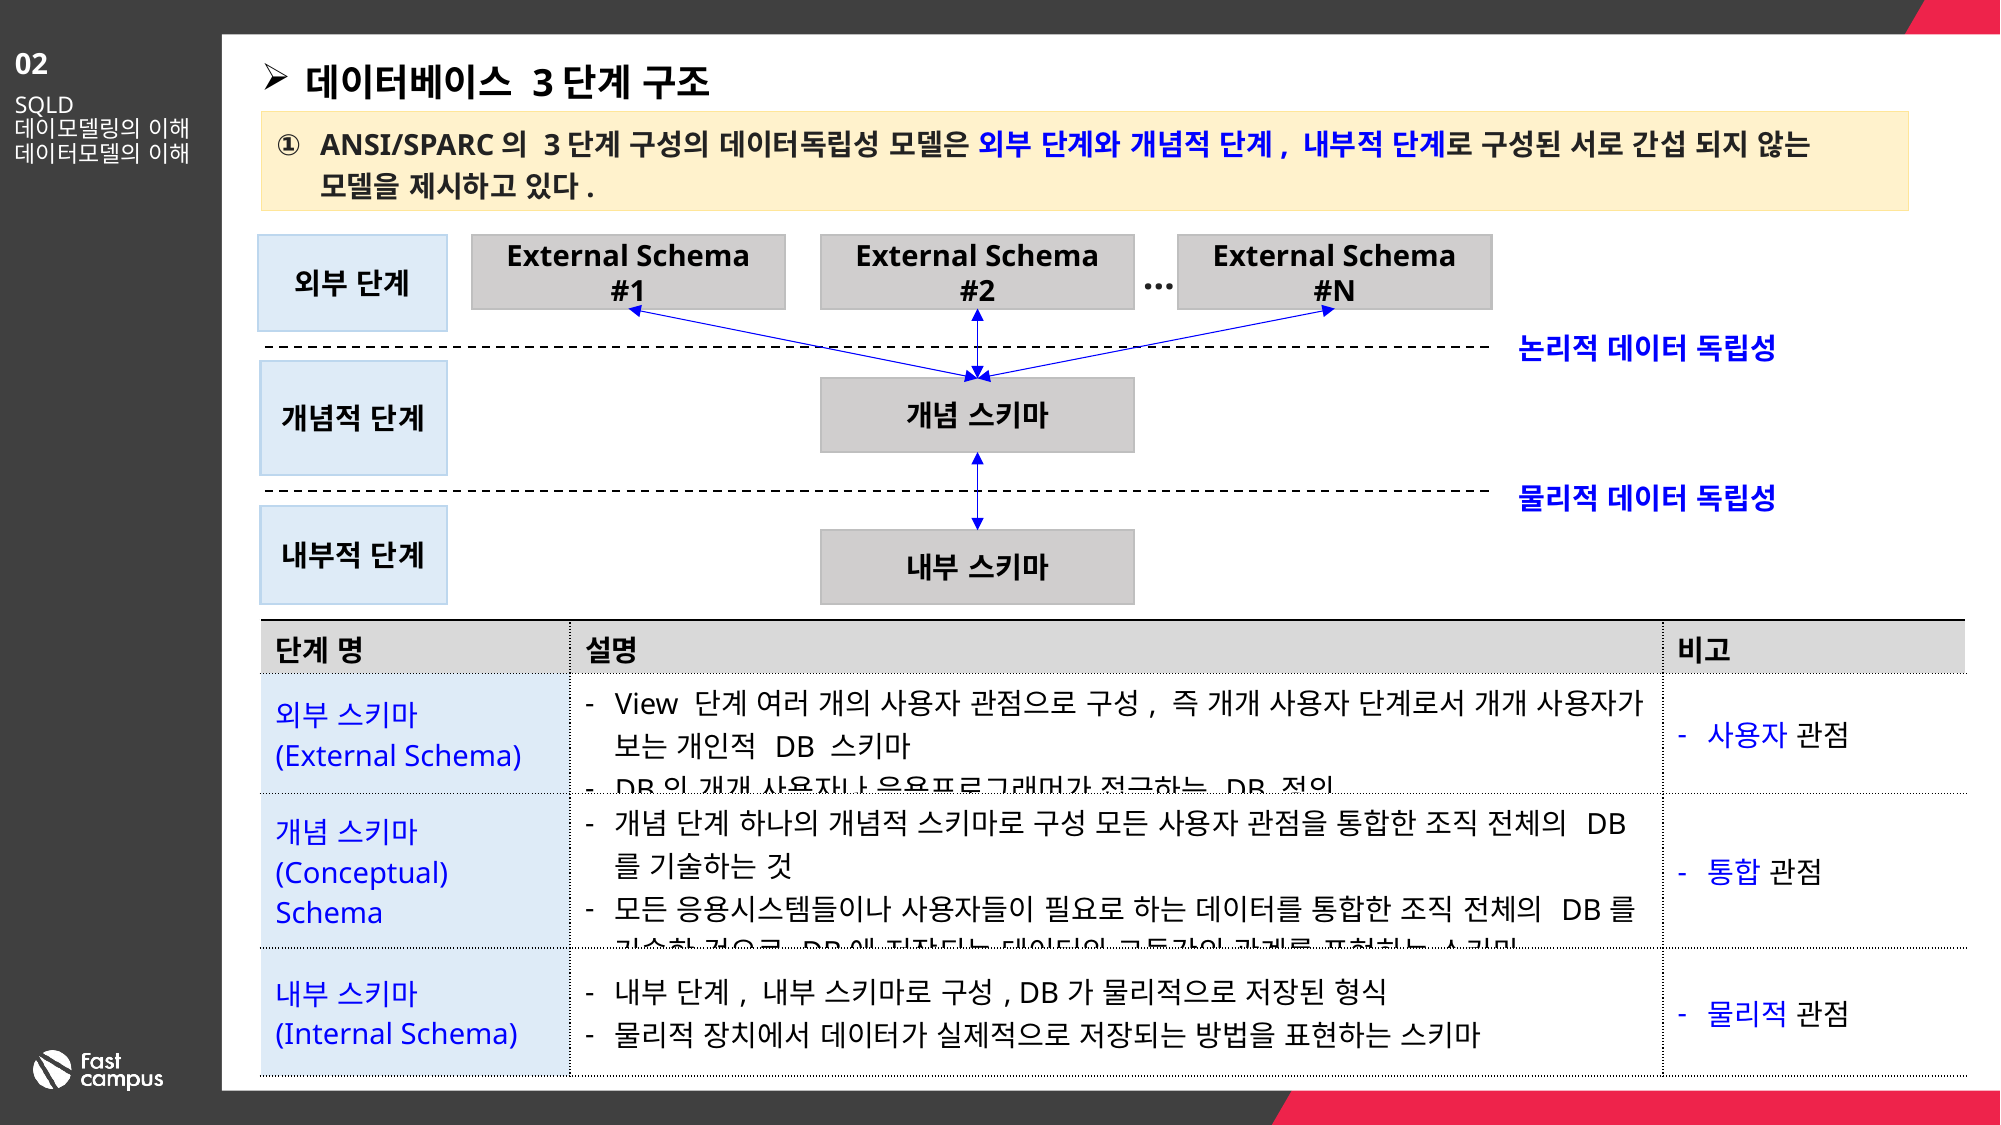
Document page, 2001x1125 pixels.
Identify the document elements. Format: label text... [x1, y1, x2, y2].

table_cell 물리적 관점 [1663, 948, 1965, 1076]
table_cell 외부 스키마 (External Schema) [261, 673, 570, 793]
text_box 개념적 단계 [259, 360, 448, 476]
text_box 내부 스키마 [820, 529, 1135, 605]
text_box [628, 308, 977, 379]
text_box External Schema #N [1177, 234, 1493, 310]
table_cell 내부 단계, 내부 스키마로 구성, DB가 물리적으로 저장된 형식 물리적 장치에서 데이터가 실제적으로 저장되는 방법을 표현하는 스키마 [570, 948, 1663, 1076]
table_cell 통합 관점 [1663, 793, 1965, 948]
table_cell View 단계 여러 개의 사용자 관점으로 구성, 즉 개개 사용자 단계로서 개개 사용자가 보는 개인적 DB 스키마 DB의 개개 사용자나 응용프로그래머가 접근하는 DB 정의 [570, 673, 1663, 793]
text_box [977, 308, 1335, 379]
table_header 설명 [570, 621, 1663, 673]
text_box ANSI/SPARC의 3단계 구성의 데이터독립성 모델은 외부 단계와 개념적 단계, 내부적 단계로 구성된 서로 간섭 되지 않는 모델을 제시하고 있다. [261, 111, 1909, 211]
text_box 외부 단계 [257, 234, 448, 332]
text_box … [1128, 244, 1190, 305]
text_box 논리적 데이터 독립성 [1491, 310, 1806, 386]
text_box External Schema #2 [820, 234, 1135, 308]
text_box 내부적 단계 [259, 505, 448, 605]
text_box External Schema #1 [471, 234, 786, 310]
table_cell 개념 스키마 (Conceptual) Schema [261, 793, 570, 948]
list SQLD 데이모델링의 이해 데이터모델의 이해 [0, 93, 218, 291]
list 02 [0, 41, 218, 93]
text_box 물리적 데이터 독립성 [1491, 460, 1806, 536]
text_box 개념 스키마 [820, 379, 1135, 453]
table_header 비고 [1663, 621, 1965, 673]
picture [33, 1050, 163, 1091]
text_box 데이터베이스 3단계 구조 [246, 51, 727, 112]
table_cell 사용자 관점 [1663, 673, 1965, 793]
table_cell 내부 스키마 (Internal Schema) [261, 948, 570, 1076]
table_cell 개념 단계 하나의 개념적 스키마로 구성 모든 사용자 관점을 통합한 조직 전체의 DB를 기술하는 것 모든 응용시스템들이나 사용자들이 필요로 하는 데이터를 통합한 조직 전체의 DB를 기술한 것으로 DB에 저장되는 데이터와 그들간의 관계를 표현하는 스키마 [570, 793, 1663, 948]
table_header 단계 명 [261, 621, 570, 673]
